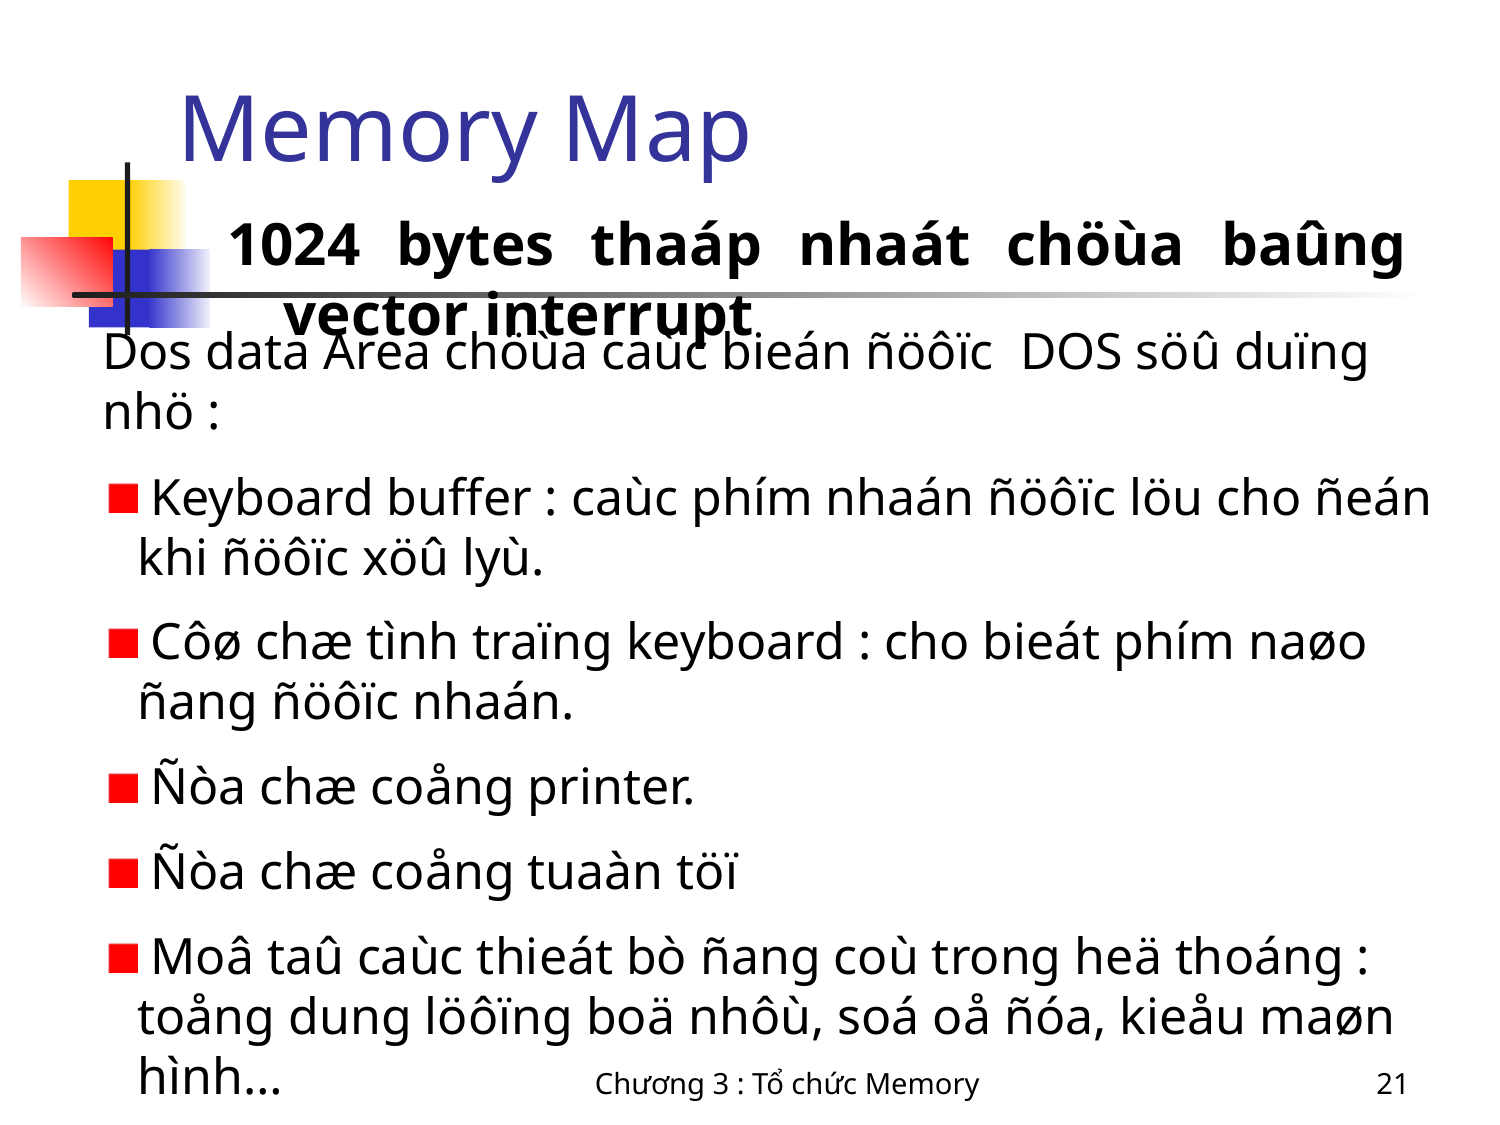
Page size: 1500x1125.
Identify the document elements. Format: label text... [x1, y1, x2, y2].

picture [102, 852, 138, 888]
picture [102, 477, 138, 513]
picture [102, 767, 138, 803]
picture [102, 622, 138, 658]
text_box Dos data Area chöùa caùc bieán ñöôïc DOS söû duïng nhö : Keyboard buffer : caùc phím nhaán ñöôïc löu cho ñeán khi ñöôïc xöû lyù. Côø chæ tình traïng keyboard : cho bieát phím naøo ñang ñöôïc nhaán. Ñòa chæ coång printer. Ñòa chæ coång tuaàn töï Moâ taû caùc thieát bò ñang coù trong heä thoáng : toång dung löôïng boä nhôù, soá oå ñóa, kieåu maøn hình… [87, 312, 1450, 1113]
title Memory Map [162, 0, 1441, 188]
picture [102, 937, 138, 973]
list 1024 bytes thaáp nhaát chöùa baûng vector interrupt [212, 200, 1422, 288]
